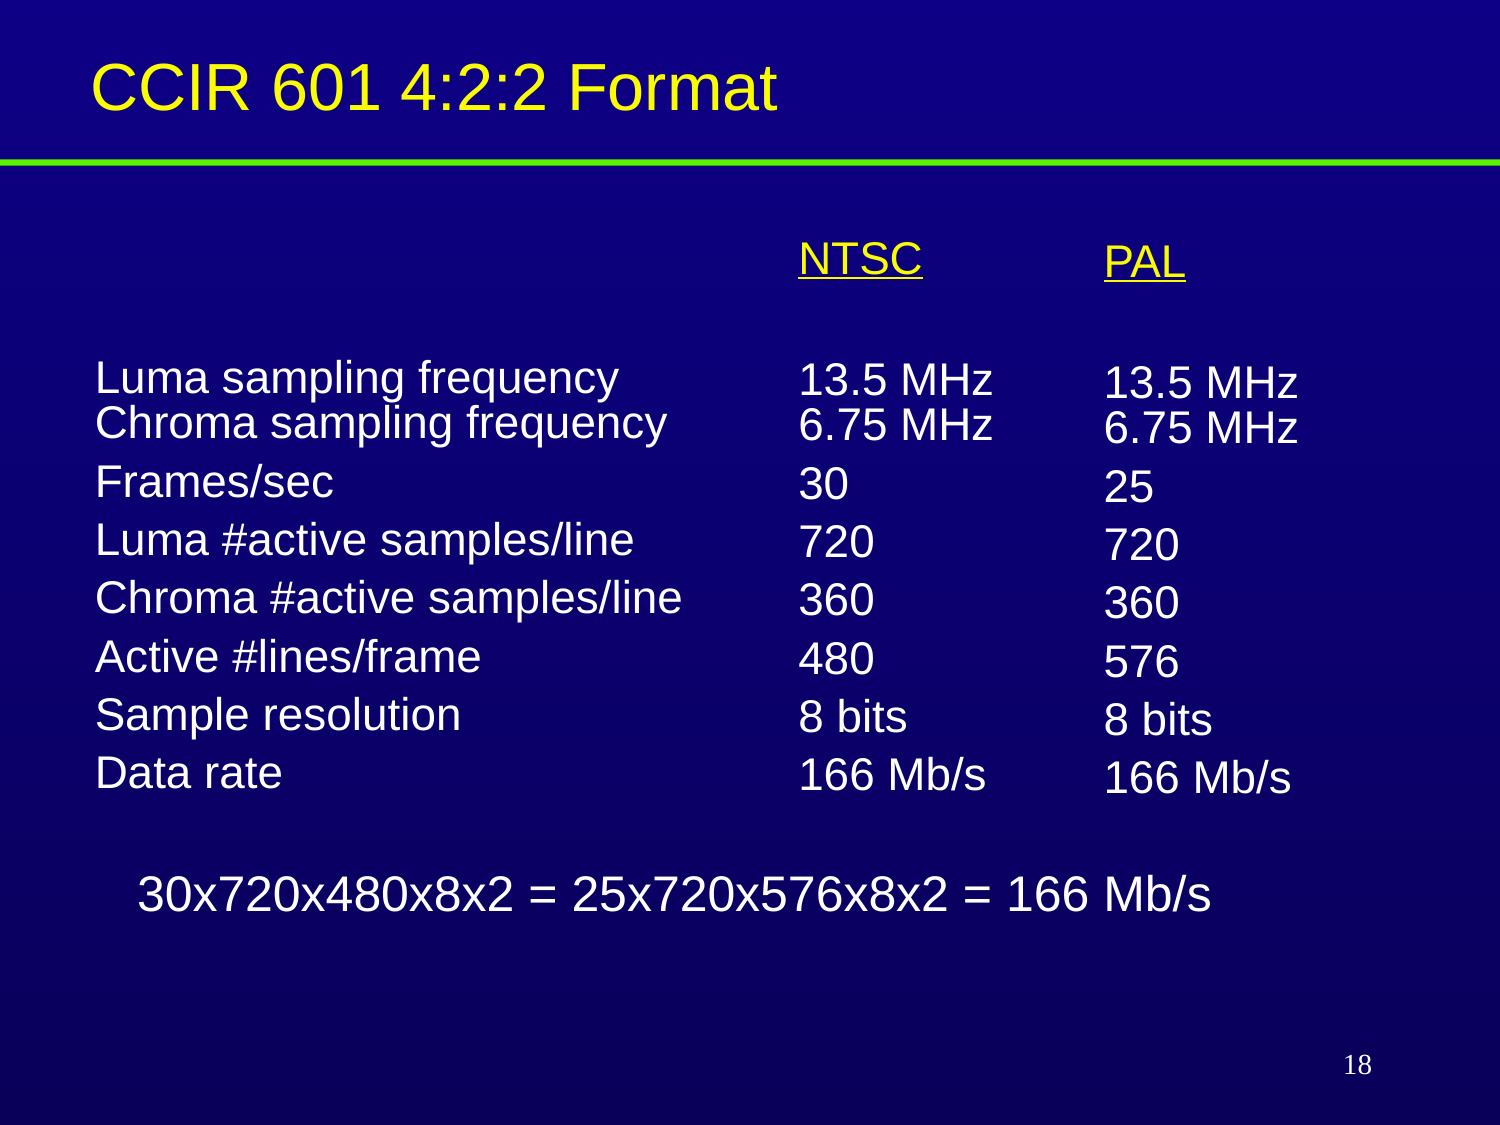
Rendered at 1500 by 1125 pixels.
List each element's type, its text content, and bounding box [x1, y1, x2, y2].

text_box Luma sampling frequency Chroma sampling frequency Frames/sec Luma #active samples/line Chroma #active samples/line Active #lines/frame Sample resolution Data rate [79, 215, 800, 806]
text_box NTSC 13.5 MHz 6.75 MHz 30 720 360 480 8 bits 166 Mb/s [783, 213, 1010, 808]
text_box PAL 13.5 MHz 6.75 MHz 25 720 360 576 8 bits 166 Mb/s [1088, 216, 1315, 811]
text_box 30x720x480x8x2 = 25x720x576x8x2 = 166 Mb/s [122, 854, 1228, 930]
slide_number 18 [1074, 1024, 1388, 1101]
text_box CCIR 601 4:2:2 Format [74, 53, 795, 132]
